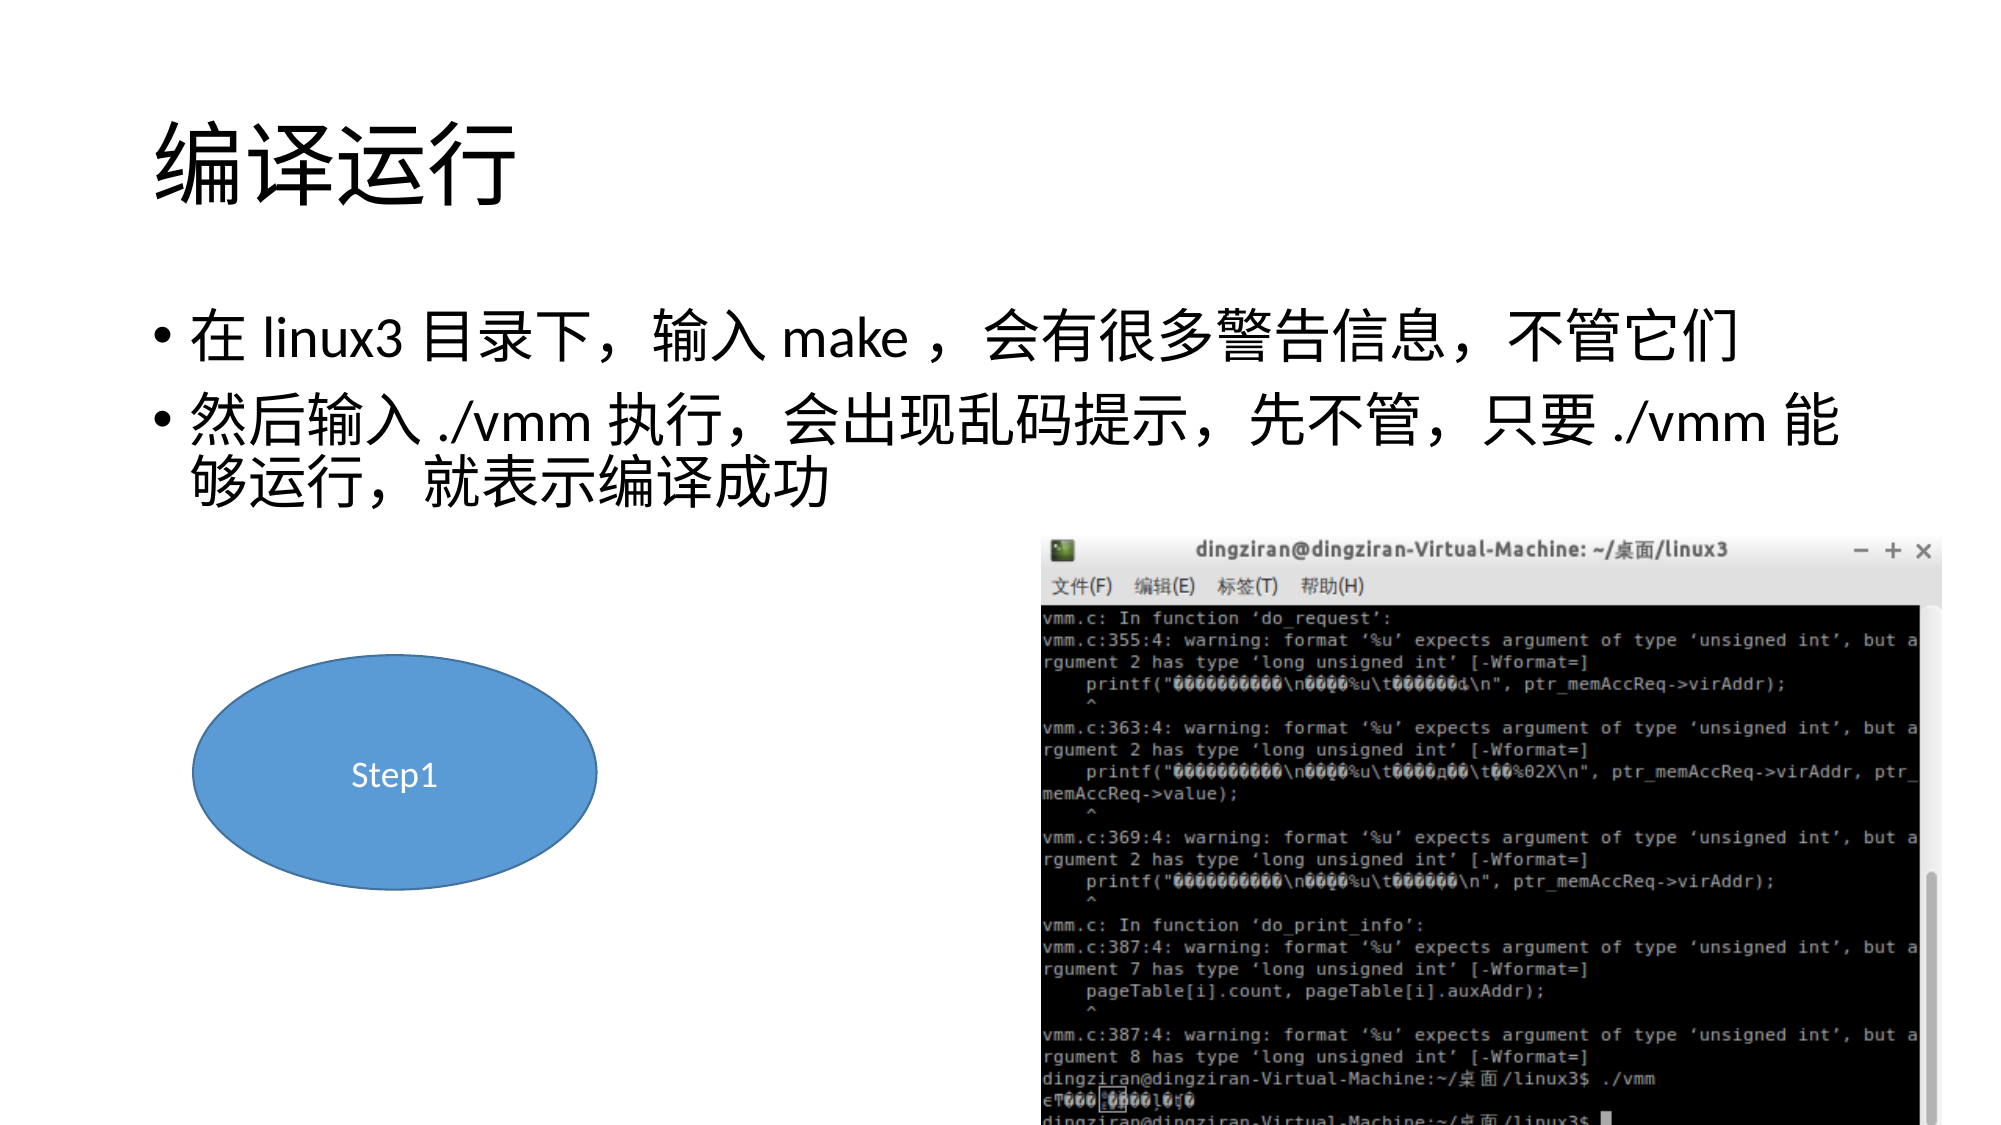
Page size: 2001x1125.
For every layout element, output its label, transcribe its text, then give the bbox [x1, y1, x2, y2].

picture [1041, 535, 1942, 1125]
list 在linux3目录下，输入make，会有很多警告信息，不管它们 然后输入./vmm执行，会出现乱码提示，先不管，只要./vmm能够运行，就表示编译成功 [137, 299, 1863, 1014]
title 编译运行 [137, 59, 1863, 278]
text_box Step1 [192, 654, 598, 891]
